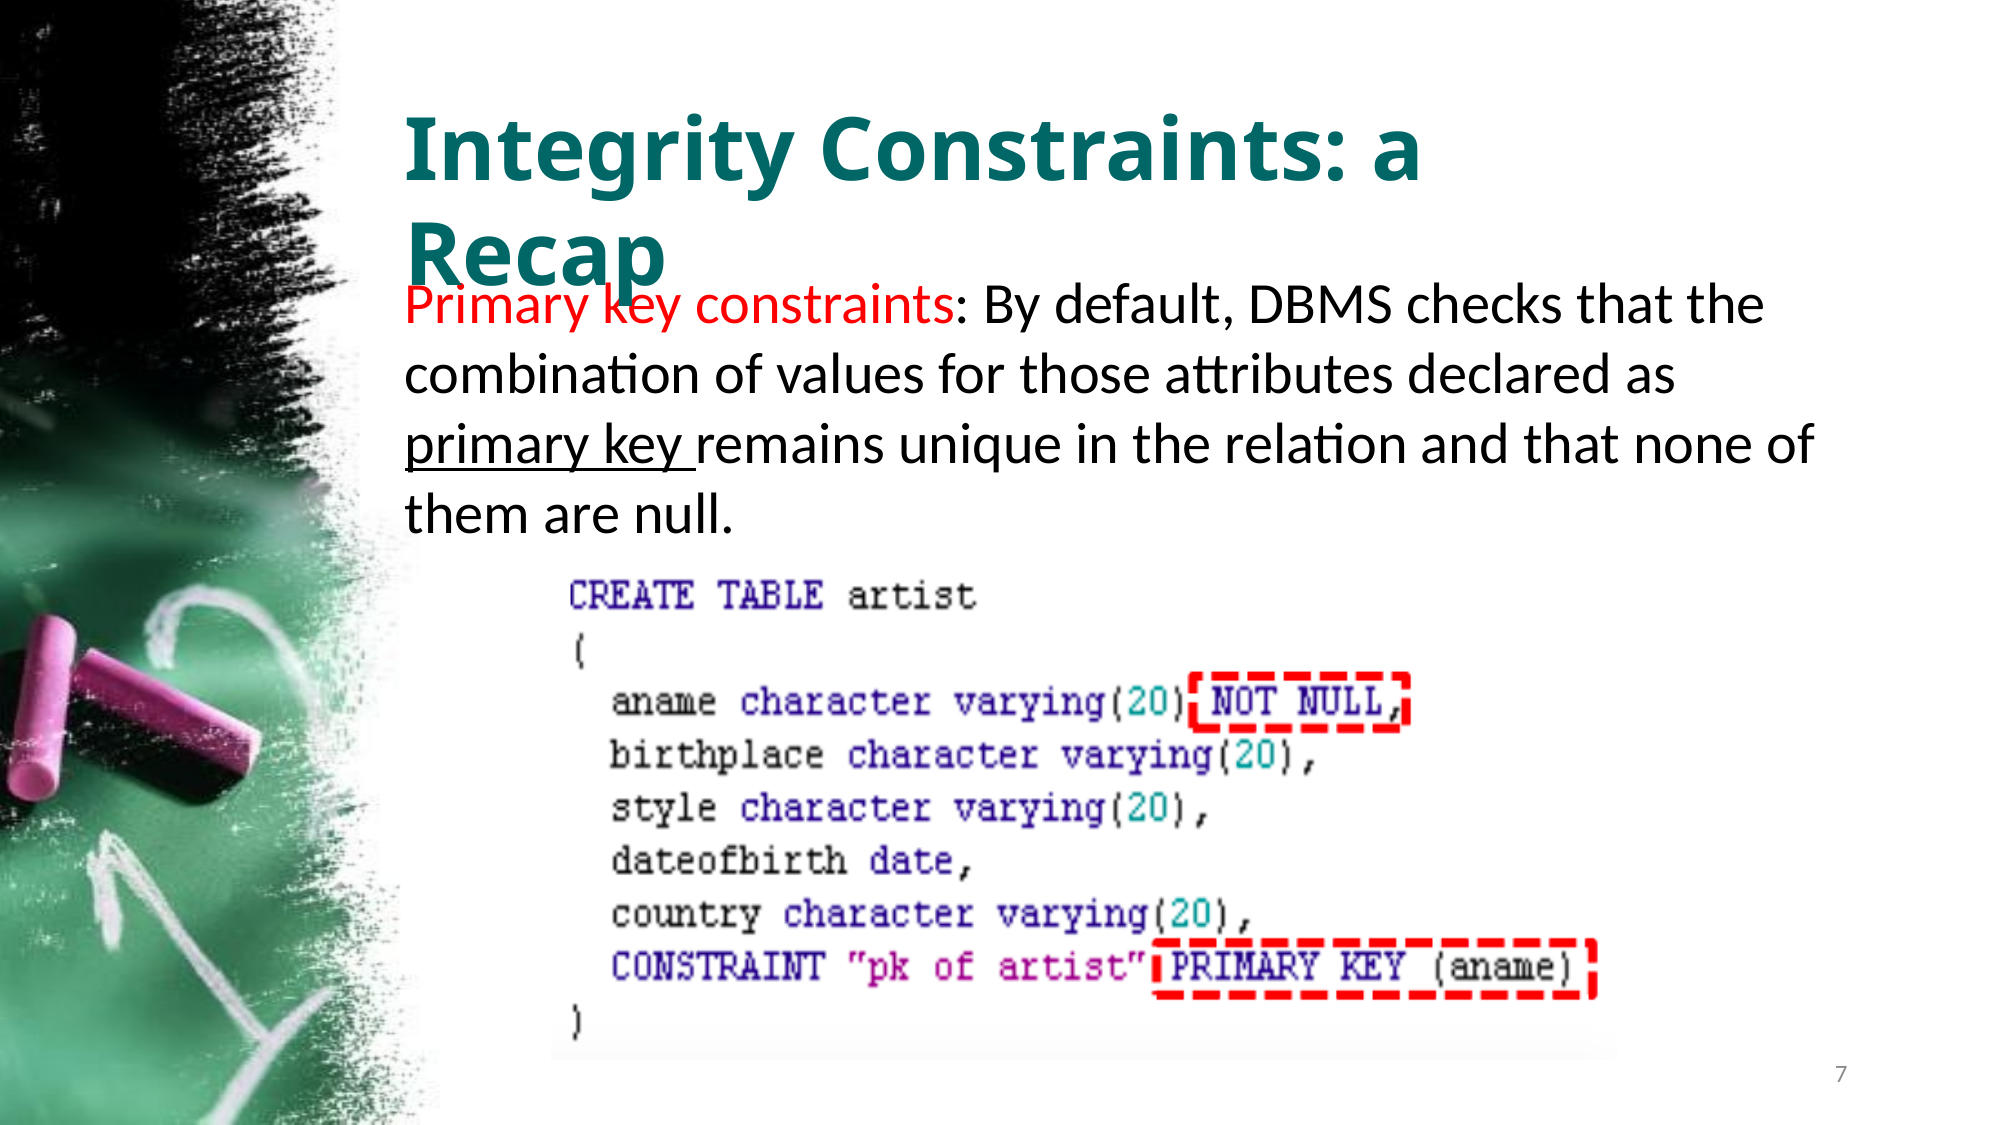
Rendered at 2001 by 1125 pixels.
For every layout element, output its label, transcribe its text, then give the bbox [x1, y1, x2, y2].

picture [0, 0, 2001, 1125]
text_box Primary key constraints: By default, DBMS checks that the combination of values for those attributes declared as primary key remains unique in the relation and that none of them are null. [389, 258, 1867, 553]
slide_number 7 [1412, 1042, 1863, 1103]
text_box Integrity Constraints: a Recap [389, 85, 1653, 311]
